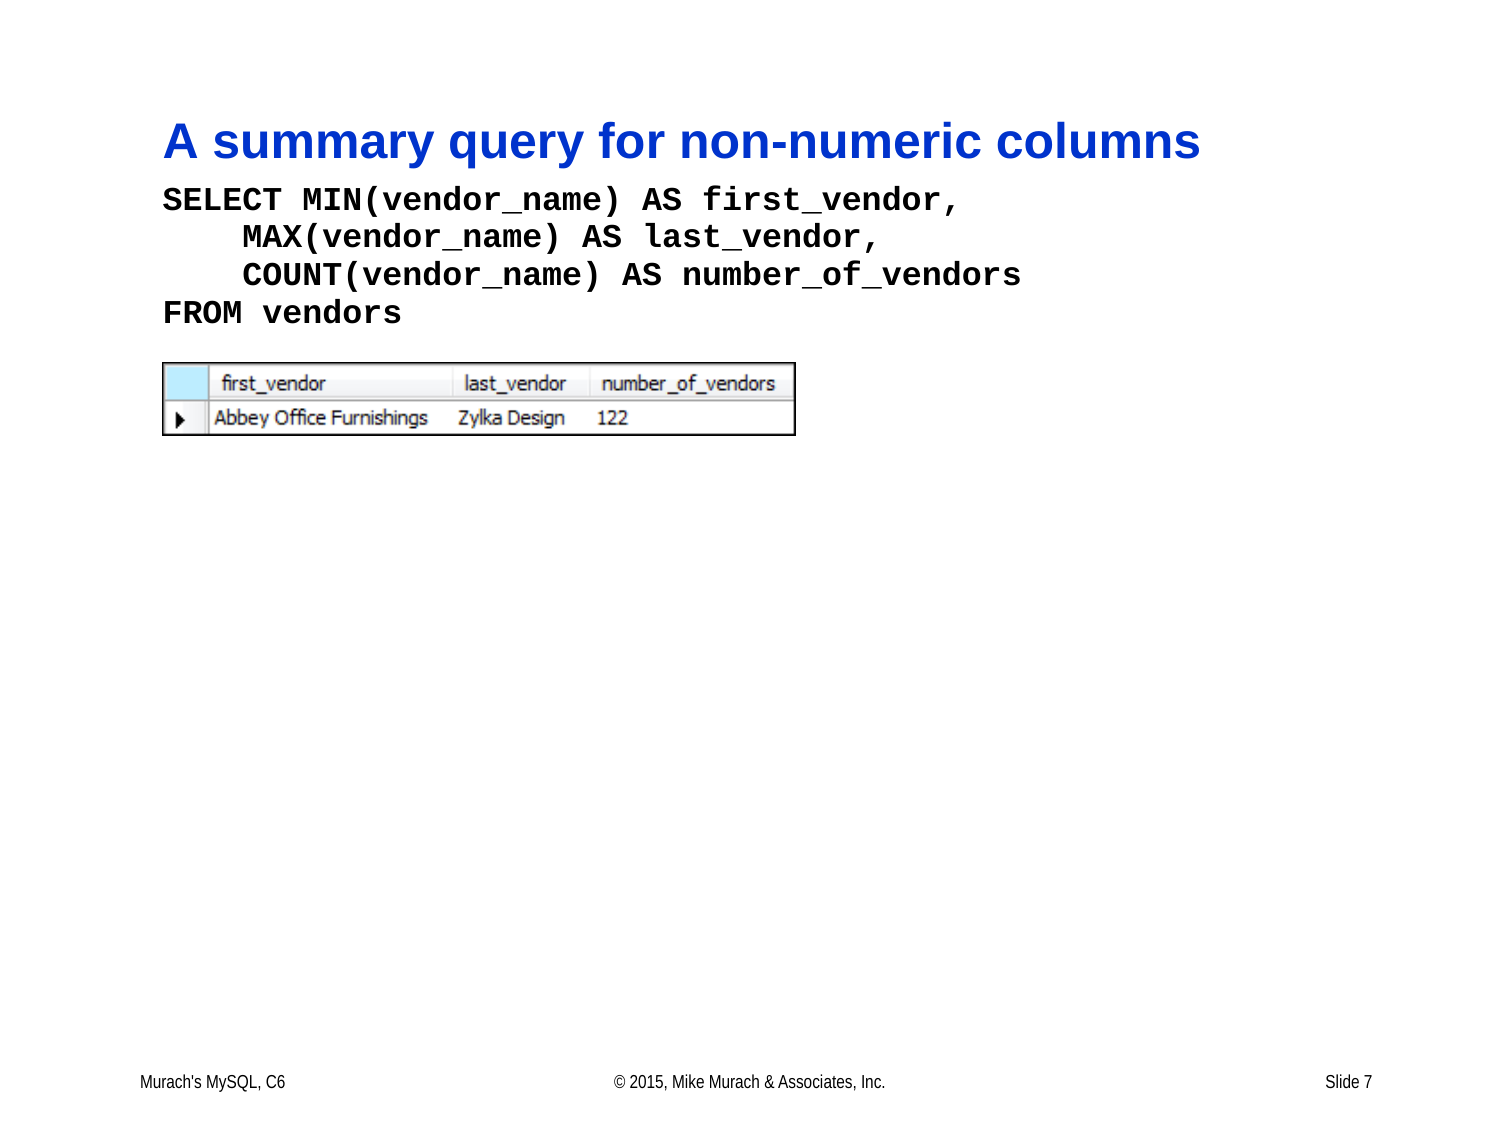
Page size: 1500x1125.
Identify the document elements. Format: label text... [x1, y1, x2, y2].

slide_number Slide 7 [1074, 1024, 1388, 1101]
footer © 2015, Mike Murach & Associates, Inc. [474, 1024, 1026, 1101]
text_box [162, 112, 1371, 450]
slide_number Murach's MySQL, C6 [124, 1024, 451, 1101]
picture [162, 362, 796, 436]
